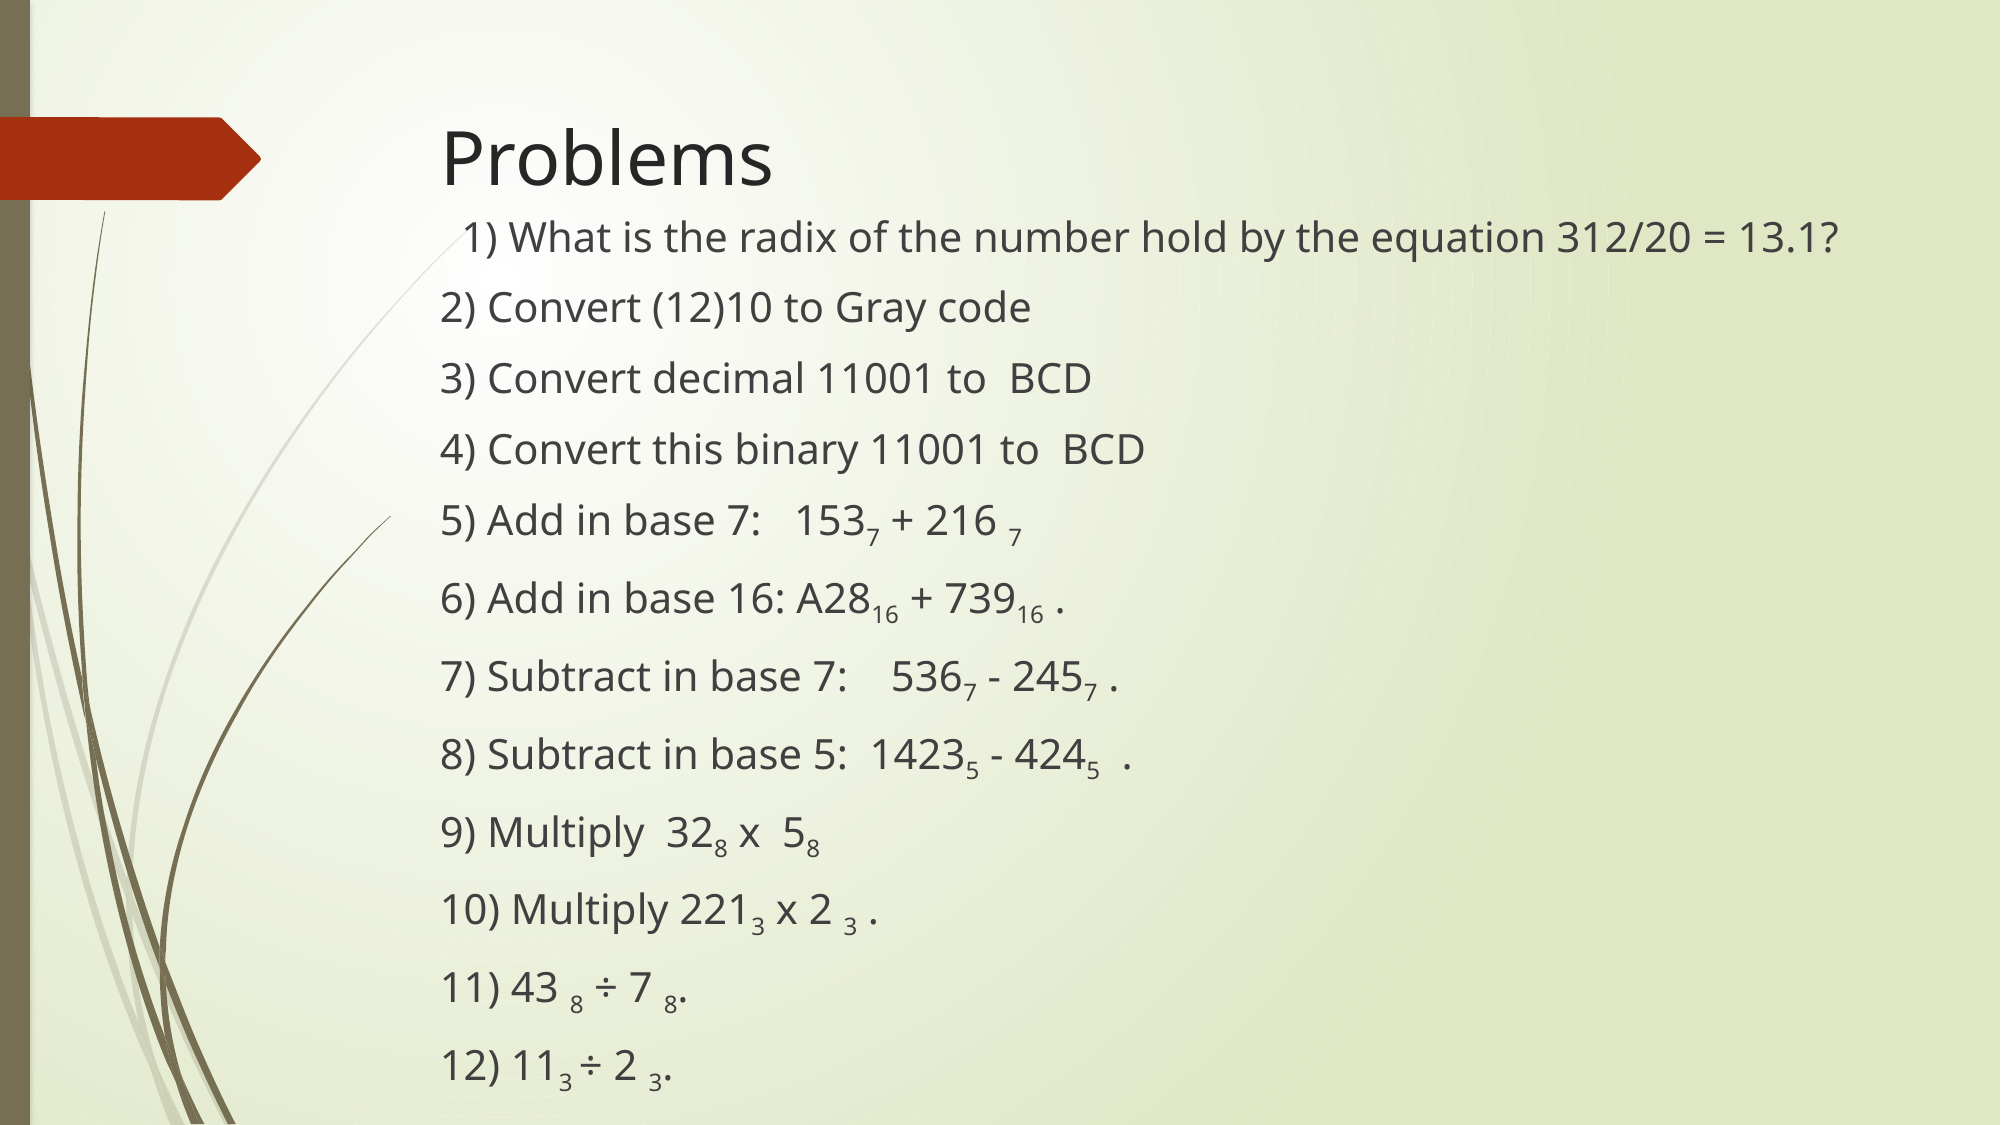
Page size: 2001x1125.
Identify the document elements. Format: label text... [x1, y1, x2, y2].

list 1) What is the radix of the number hold by the equation 312/20 = 13.1? 2) Convert (12)10 to Gray code 3) Convert decimal 11001 to BCD 4) Convert this binary 11001 to BCD 5) Add in base 7: 1537 + 216 7 6) Add in base 16: A2816 + 73916 . 7) Subtract in base 7: 5367 - 2457 . 8) Subtract in base 5: 14235 - 4245 . 9) Multiply 328 x 58 10) Multiply 2213 x 2 3 . 11) 43 8 ÷ 7 8. 12) 113 ÷ 2 3. [424, 202, 1888, 1125]
title Problems [425, 102, 1888, 202]
